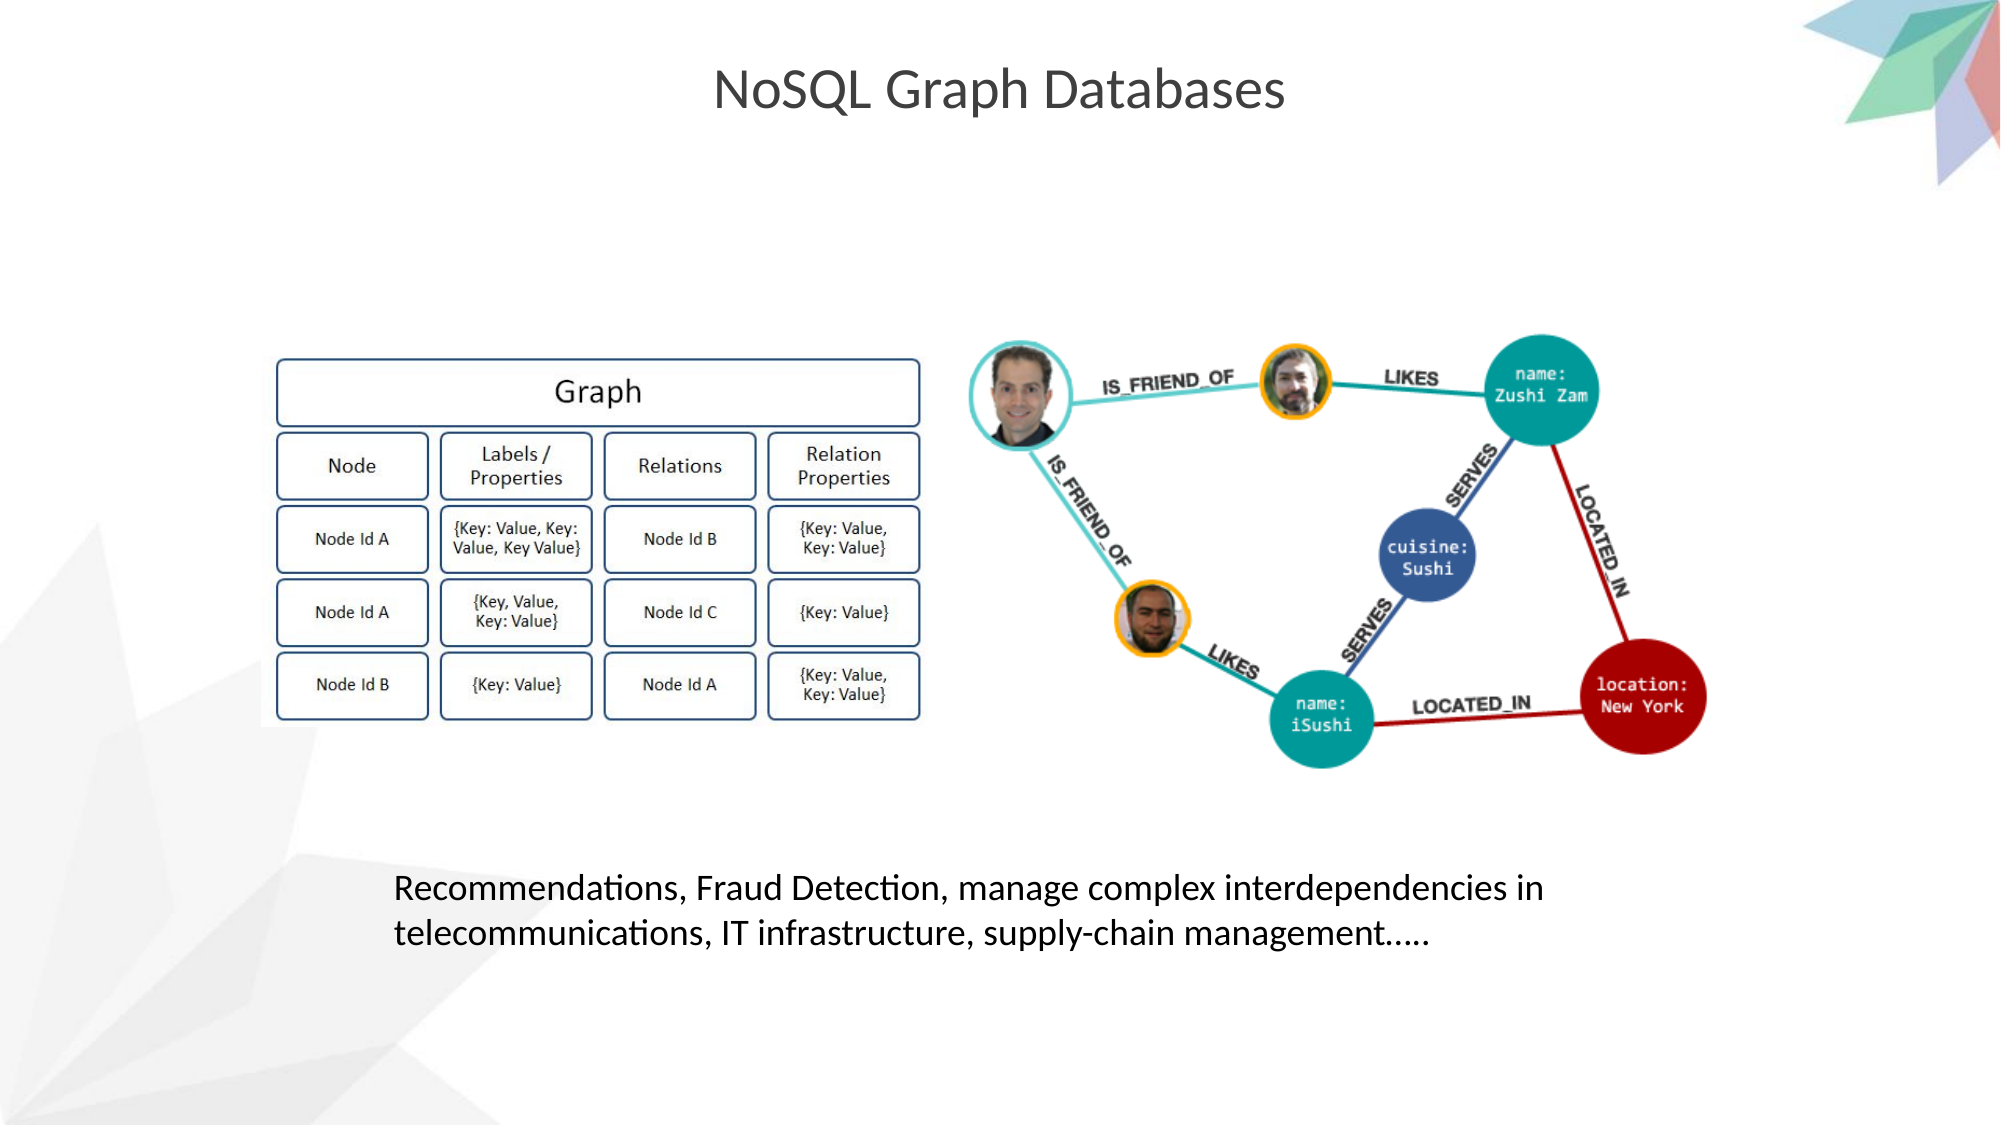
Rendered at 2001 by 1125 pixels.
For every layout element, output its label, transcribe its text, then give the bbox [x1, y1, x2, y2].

picture [0, 0, 2001, 1125]
text_box Recommendations, Fraud Detection, manage complex interdependencies in telecommunications, IT infrastructure, supply-chain management….. [378, 855, 1633, 961]
list NoSQL Graph Databases [249, 26, 1750, 153]
